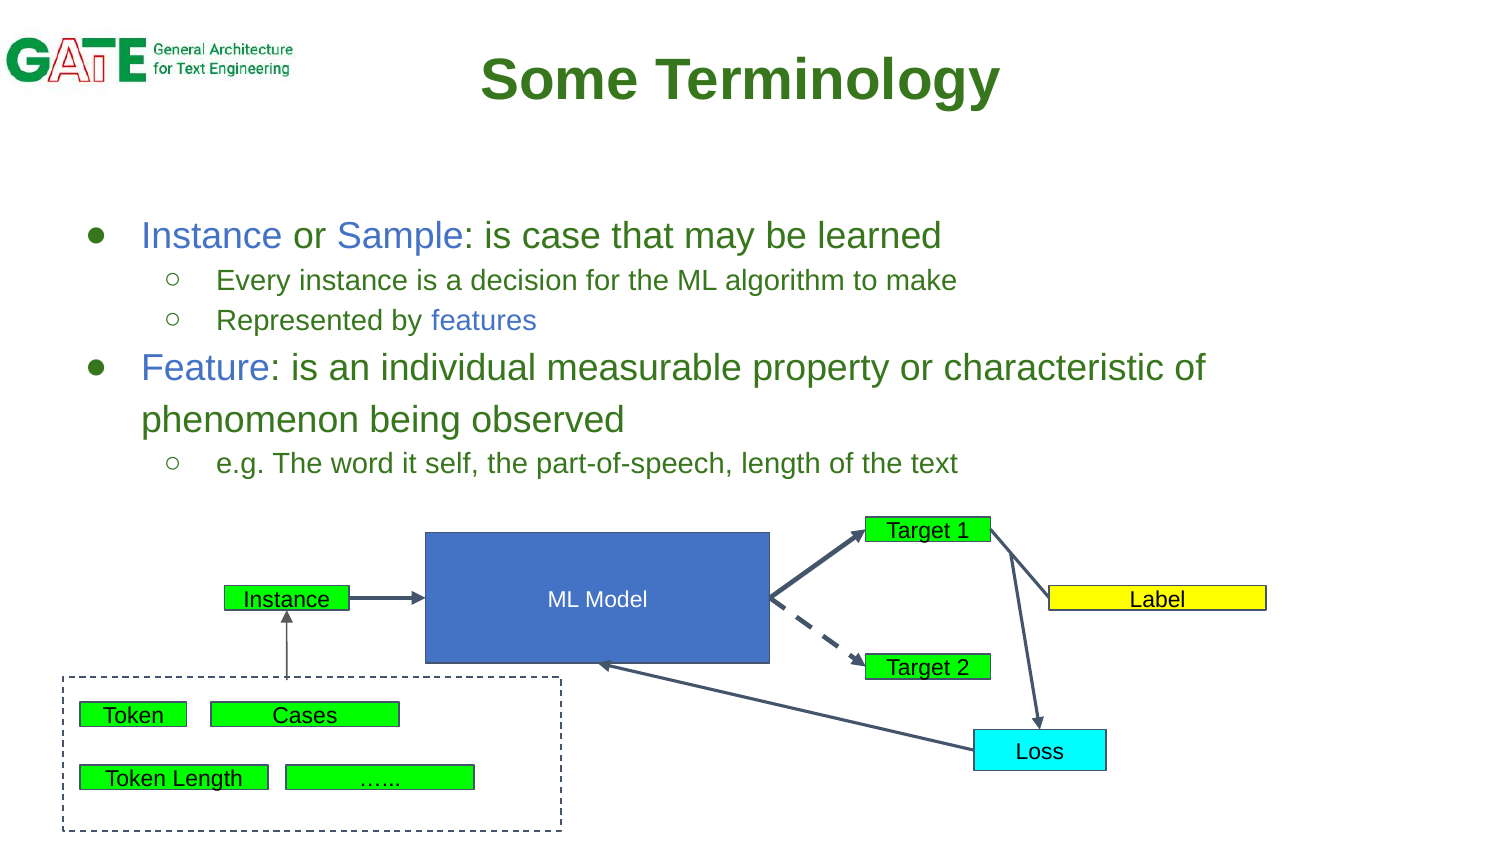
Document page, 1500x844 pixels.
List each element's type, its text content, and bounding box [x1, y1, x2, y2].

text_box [597, 662, 975, 751]
text_box Target 1 [865, 516, 991, 542]
text_box [62, 677, 561, 831]
text_box Target 2 [871, 654, 991, 679]
text_box ML Model [425, 532, 765, 664]
text_box Instance [224, 585, 350, 611]
text_box …... [286, 765, 475, 790]
picture [0, 0, 298, 120]
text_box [769, 528, 866, 597]
list Instance or Sample: is case that may be learned Every instance is a decision for the ML algorithm to make Represented by features Feature: is an individual measurable property or characteristic of phenomenon being observed e.g. The word it self, the part-of-speech, length of the text [51, 189, 1449, 501]
text_box Label [1049, 585, 1266, 611]
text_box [769, 597, 866, 661]
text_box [1010, 553, 1041, 730]
text_box Loss [973, 729, 1106, 771]
text_box Token [80, 701, 187, 727]
title Some Terminology [465, 26, 1449, 121]
text_box Cases [210, 701, 399, 727]
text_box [990, 528, 1050, 599]
text_box Token Length [80, 765, 268, 790]
